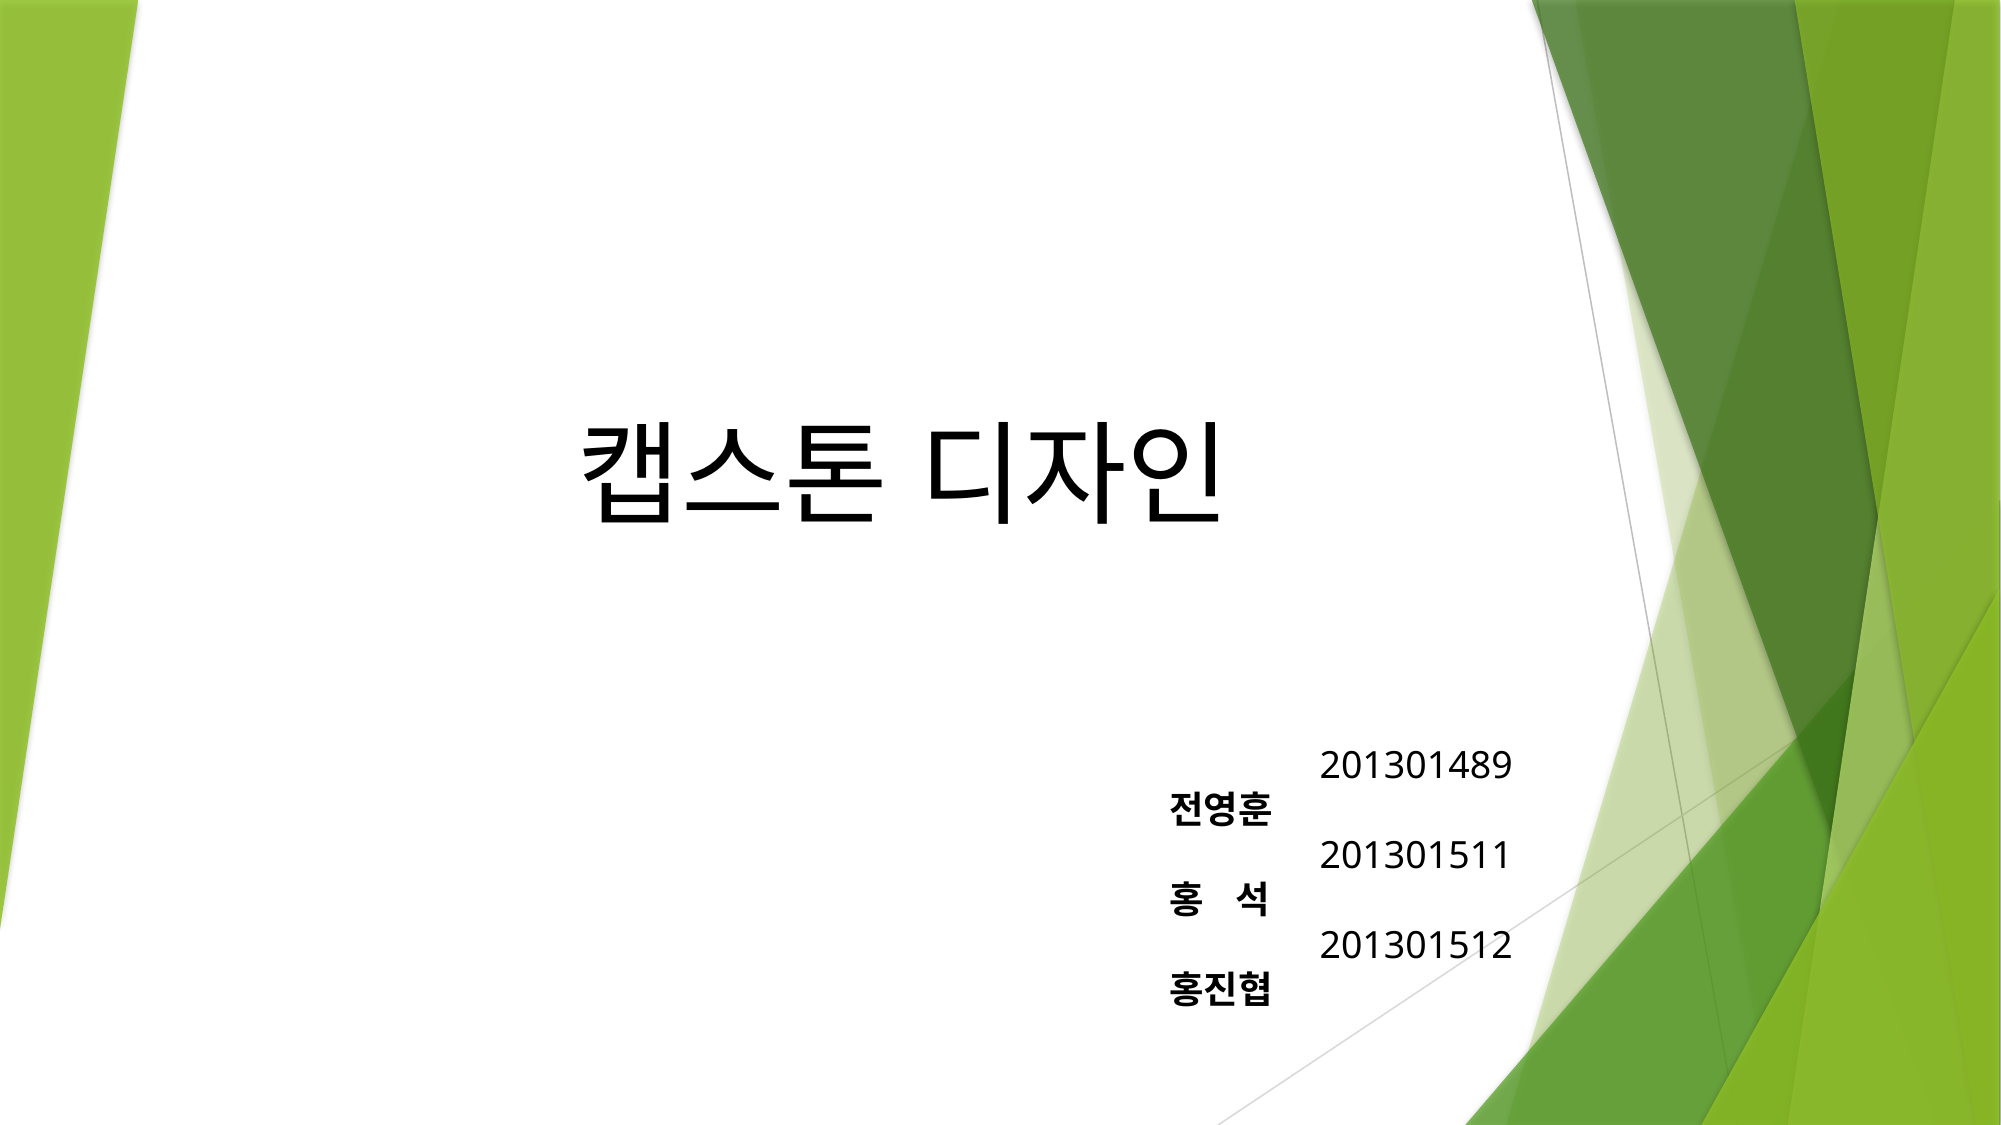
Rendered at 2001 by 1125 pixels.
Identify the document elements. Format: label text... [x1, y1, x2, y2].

title 캡스톤 디자인 [429, 390, 1277, 546]
text_box 201301489 전영훈 201301511 홍 석 201301512 홍진협 [1154, 733, 1569, 1019]
